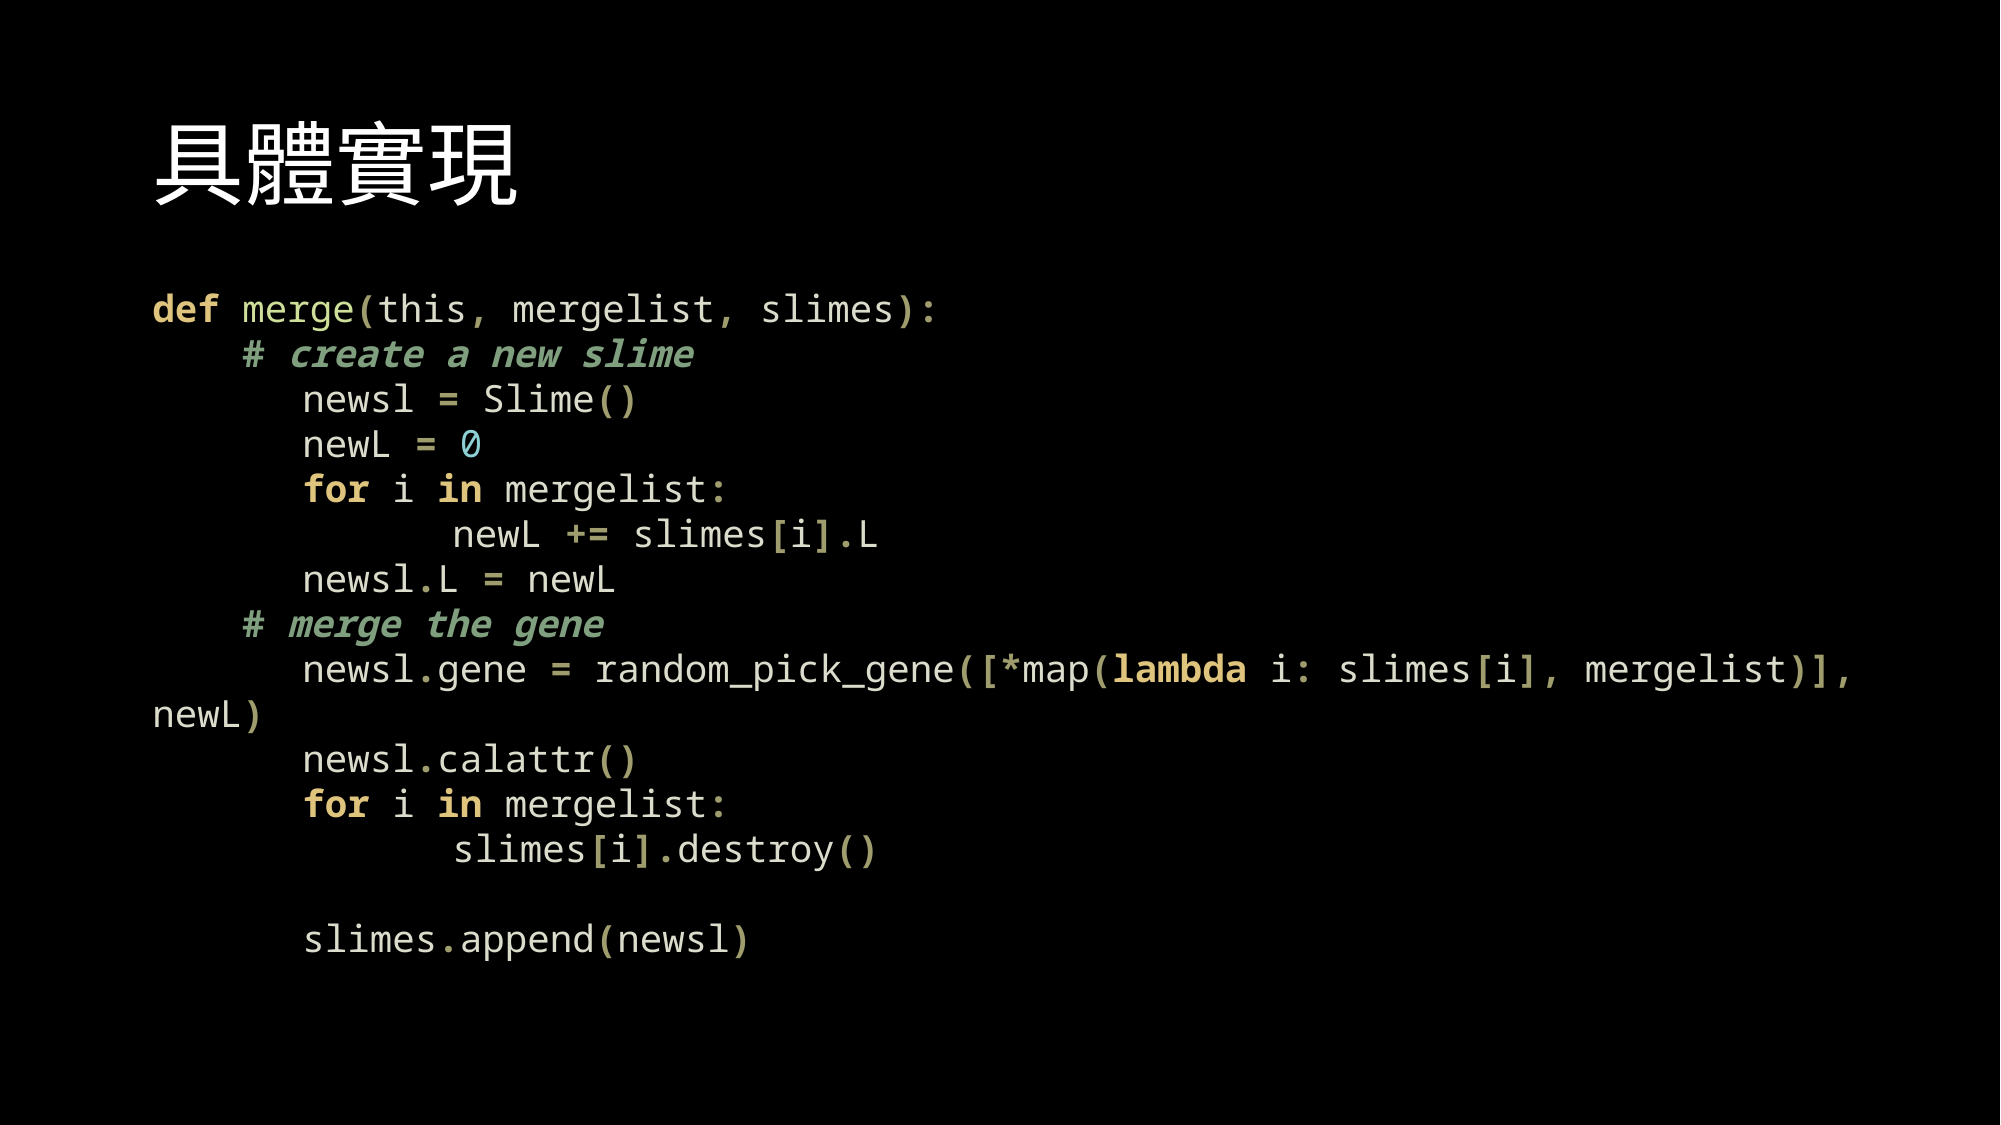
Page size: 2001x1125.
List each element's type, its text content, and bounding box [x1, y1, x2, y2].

title 具體實現 [137, 59, 1863, 277]
text_box def merge(this, mergelist, slimes): # create a new slime newsl = Slime() newL = 0 for i in mergelist: newL += slimes[i].L newsl.L = newL # merge the gene newsl.gene = random_pick_gene([*map(lambda i: slimes[i], mergelist)], newL) newsl.calattr() for i in mergelist: slimes[i].destroy() slimes.append(newsl) [137, 277, 1925, 967]
